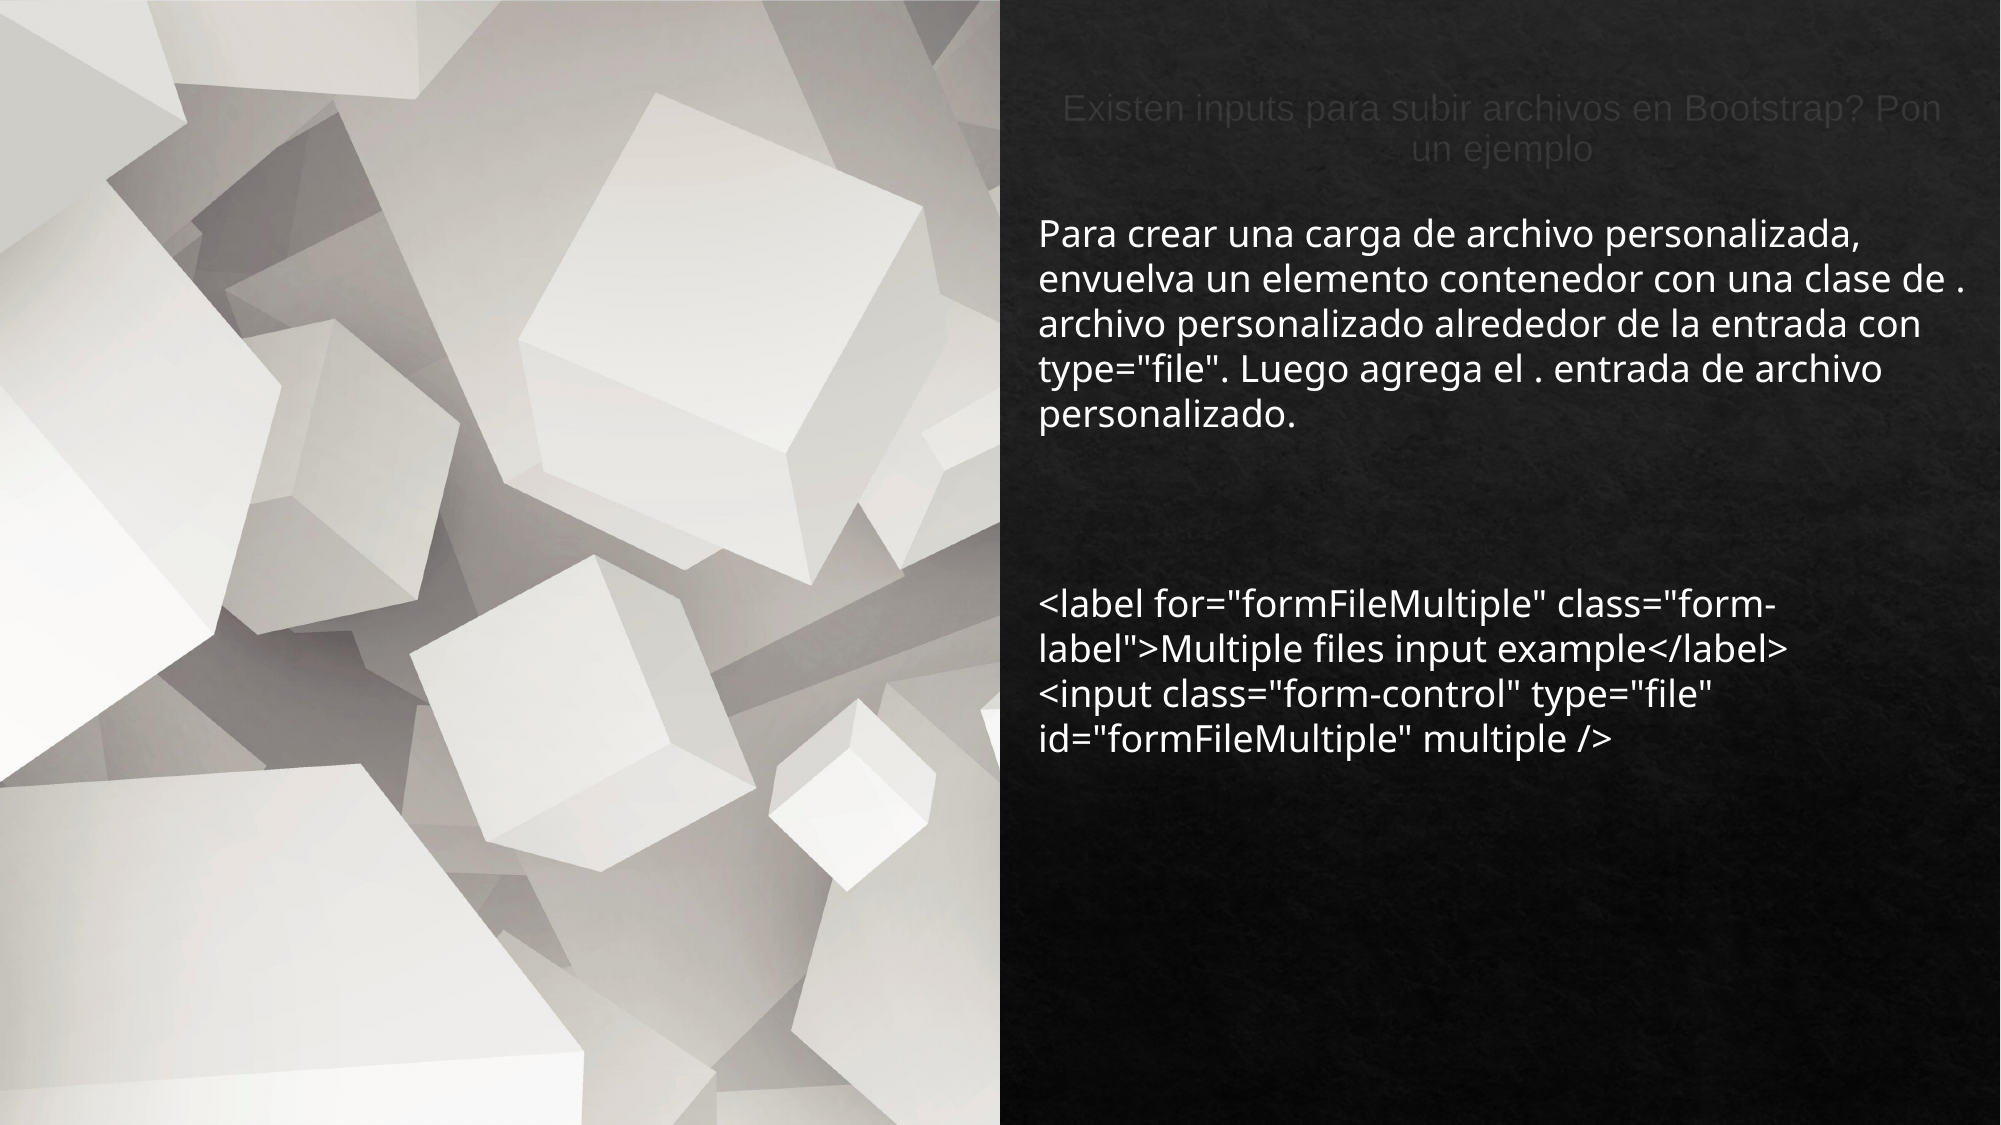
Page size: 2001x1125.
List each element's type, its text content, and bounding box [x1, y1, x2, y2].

picture [0, 0, 1001, 1125]
text_box <label for="formFileMultiple" class="form-label">Multiple files input example</label> <input class="form-control" type="file" id="formFileMultiple" multiple /> [1023, 572, 2000, 768]
title Existen inputs para subir archivos en Bootstrap? Pon un ejemplo [1023, 39, 1981, 202]
text_box Para crear una carga de archivo personalizada, envuelva un elemento contenedor con una clase de . archivo personalizado alrededor de la entrada con type="file". Luego agrega el . entrada de archivo personalizado. [1023, 202, 2000, 442]
